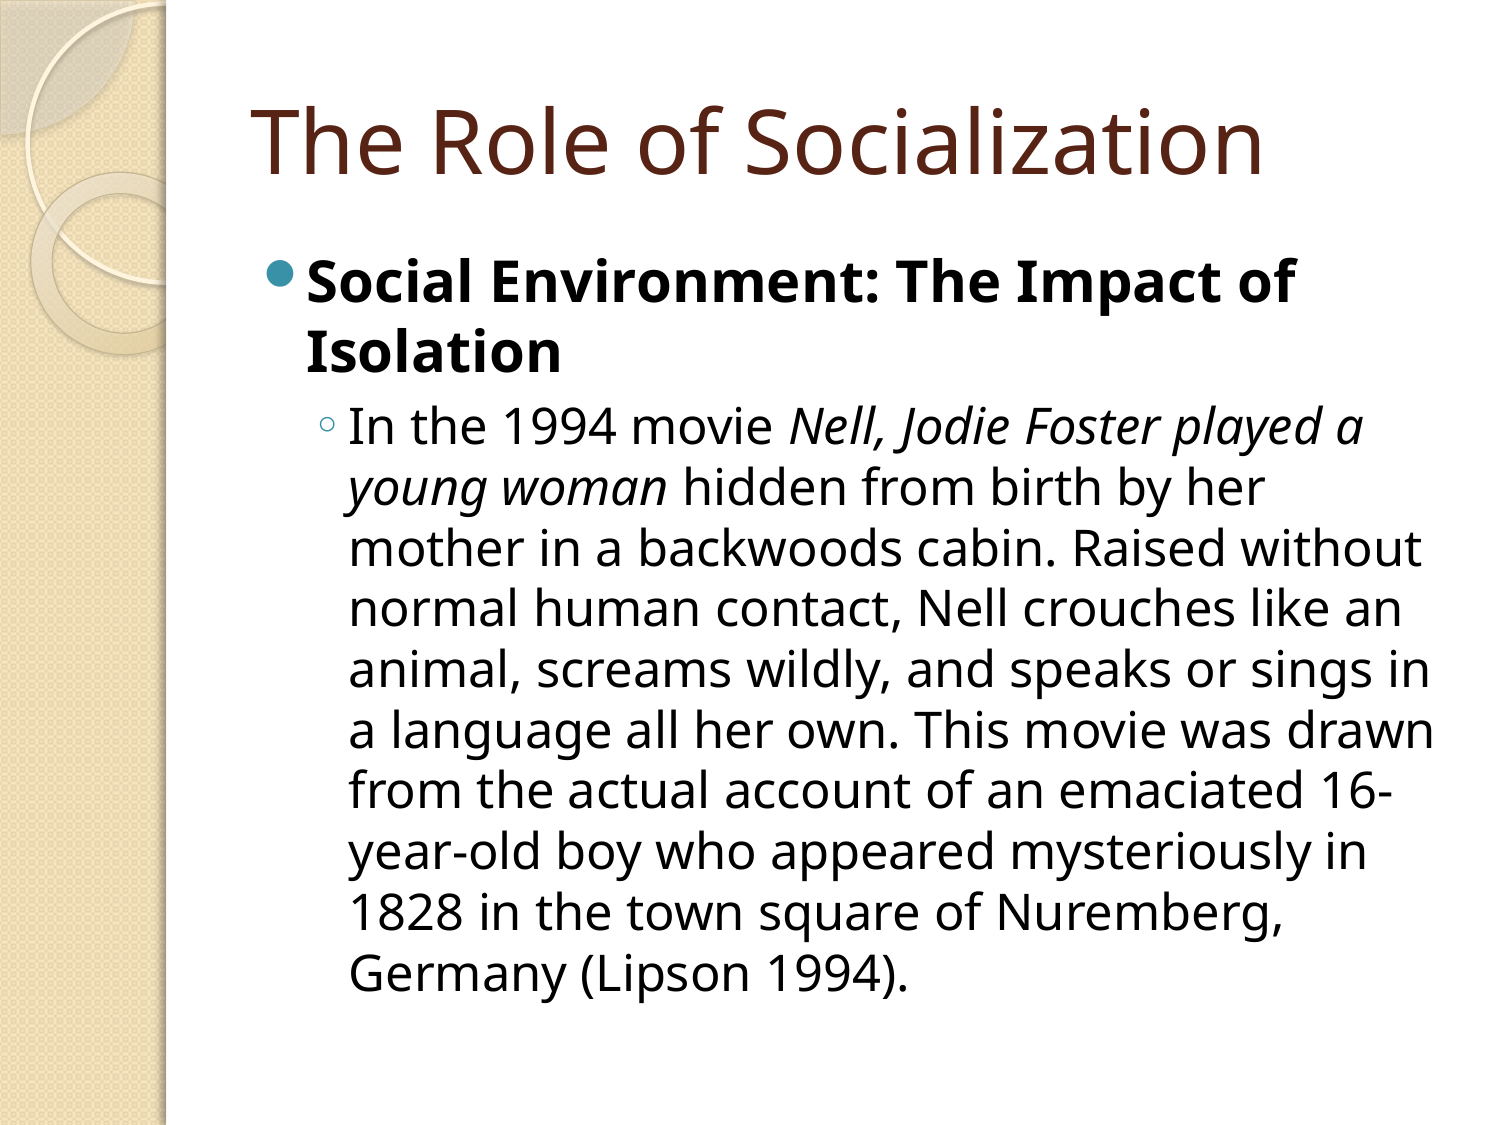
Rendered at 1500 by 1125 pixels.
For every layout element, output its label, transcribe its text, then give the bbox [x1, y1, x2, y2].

list Social Environment: The Impact of Isolation In the 1994 movie Nell, Jodie Foster played a young woman hidden from birth by her mother in a backwoods cabin. Raised without normal human contact, Nell crouches like an animal, screams wildly, and speaks or sings in a language all her own. This movie was drawn from the actual account of an emaciated 16-year-old boy who appeared mysteriously in 1828 in the town square of Nuremberg, Germany (Lipson 1994). [235, 237, 1466, 1025]
title The Role of Socialization [235, 45, 1466, 233]
